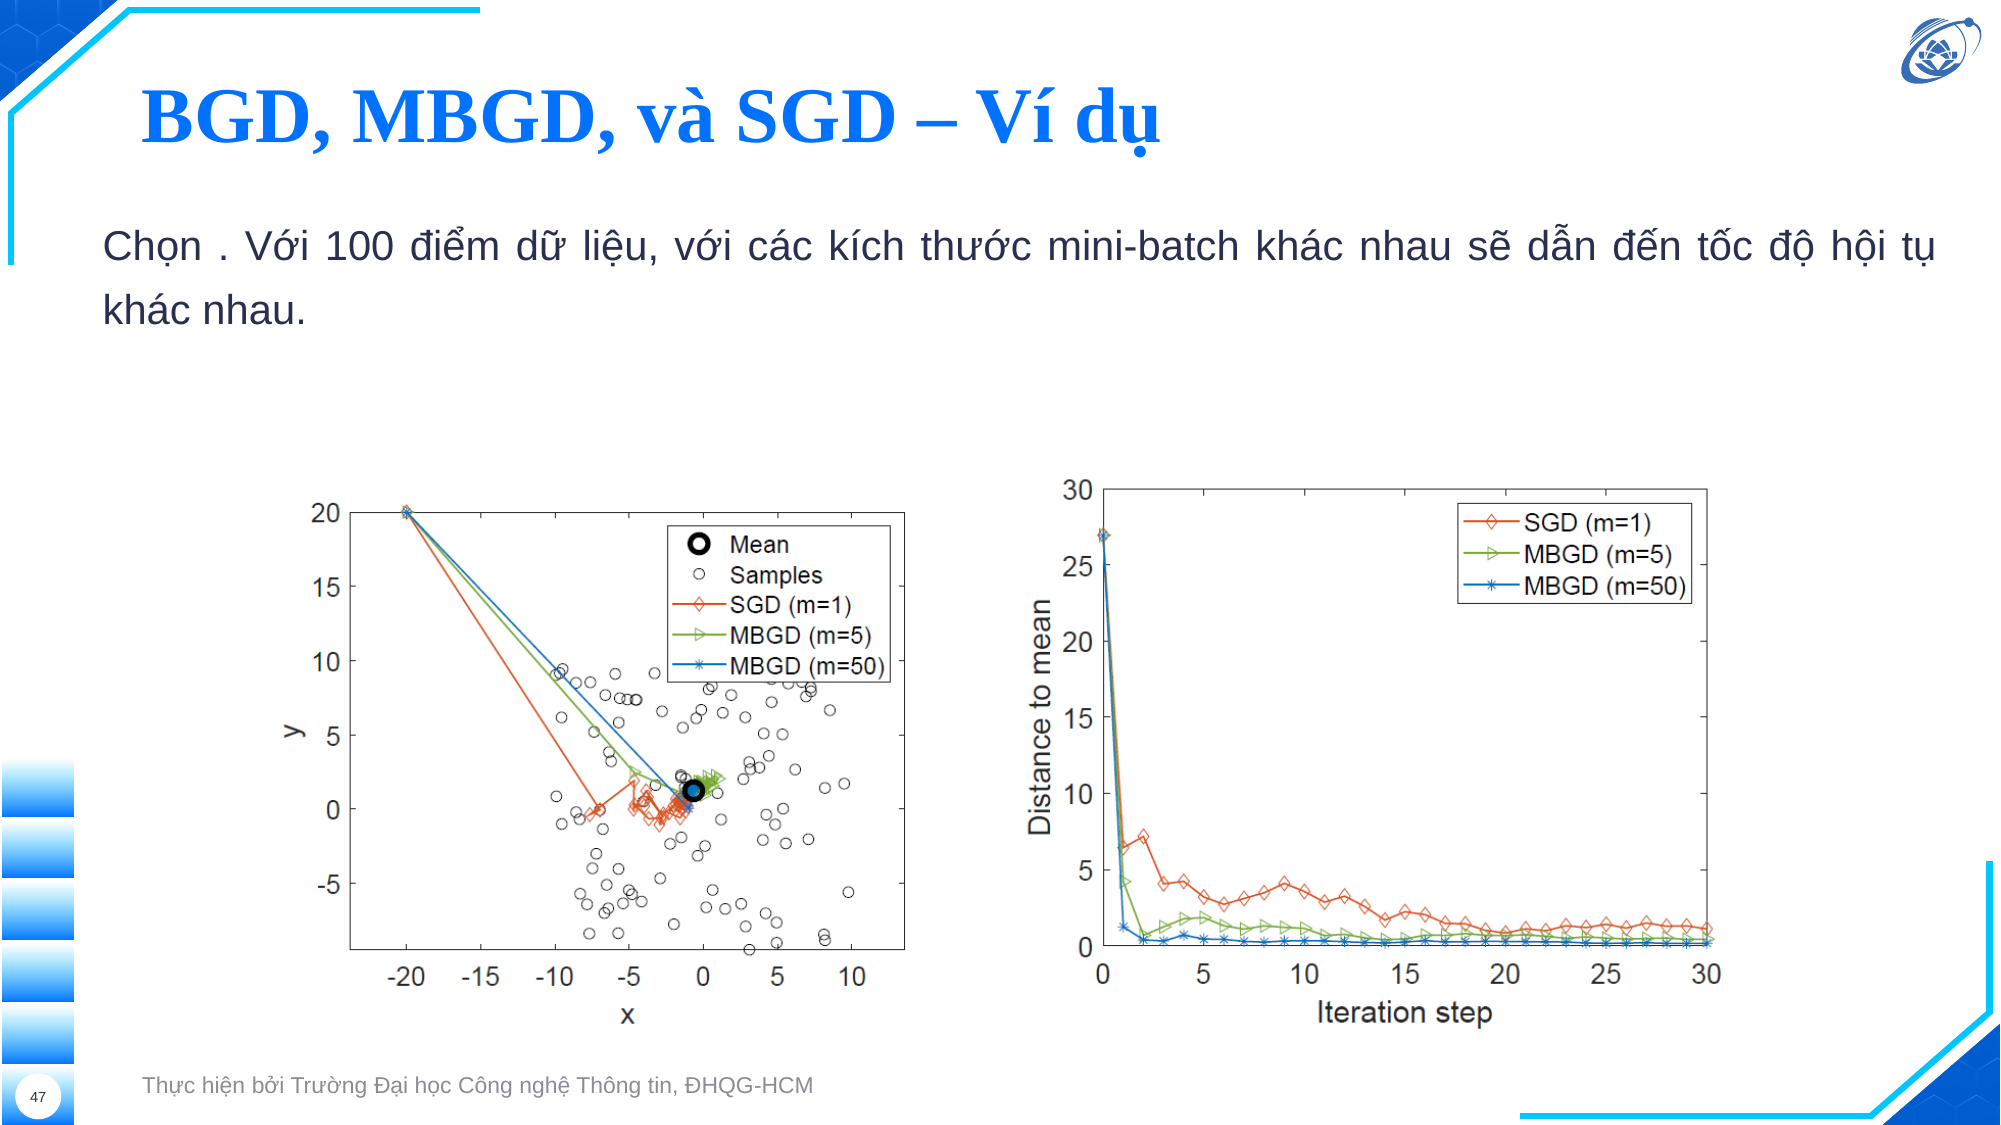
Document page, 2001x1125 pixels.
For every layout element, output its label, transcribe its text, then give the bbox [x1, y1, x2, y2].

slide_number 47 [9, 1067, 67, 1125]
title BGD, MBGD, và SGD – Ví dụ [126, 36, 1863, 166]
footer Thực hiện bởi Trường Đại học Công nghệ Thông tin, ĐHQG-HCM [126, 1062, 835, 1106]
picture [269, 461, 1731, 1041]
